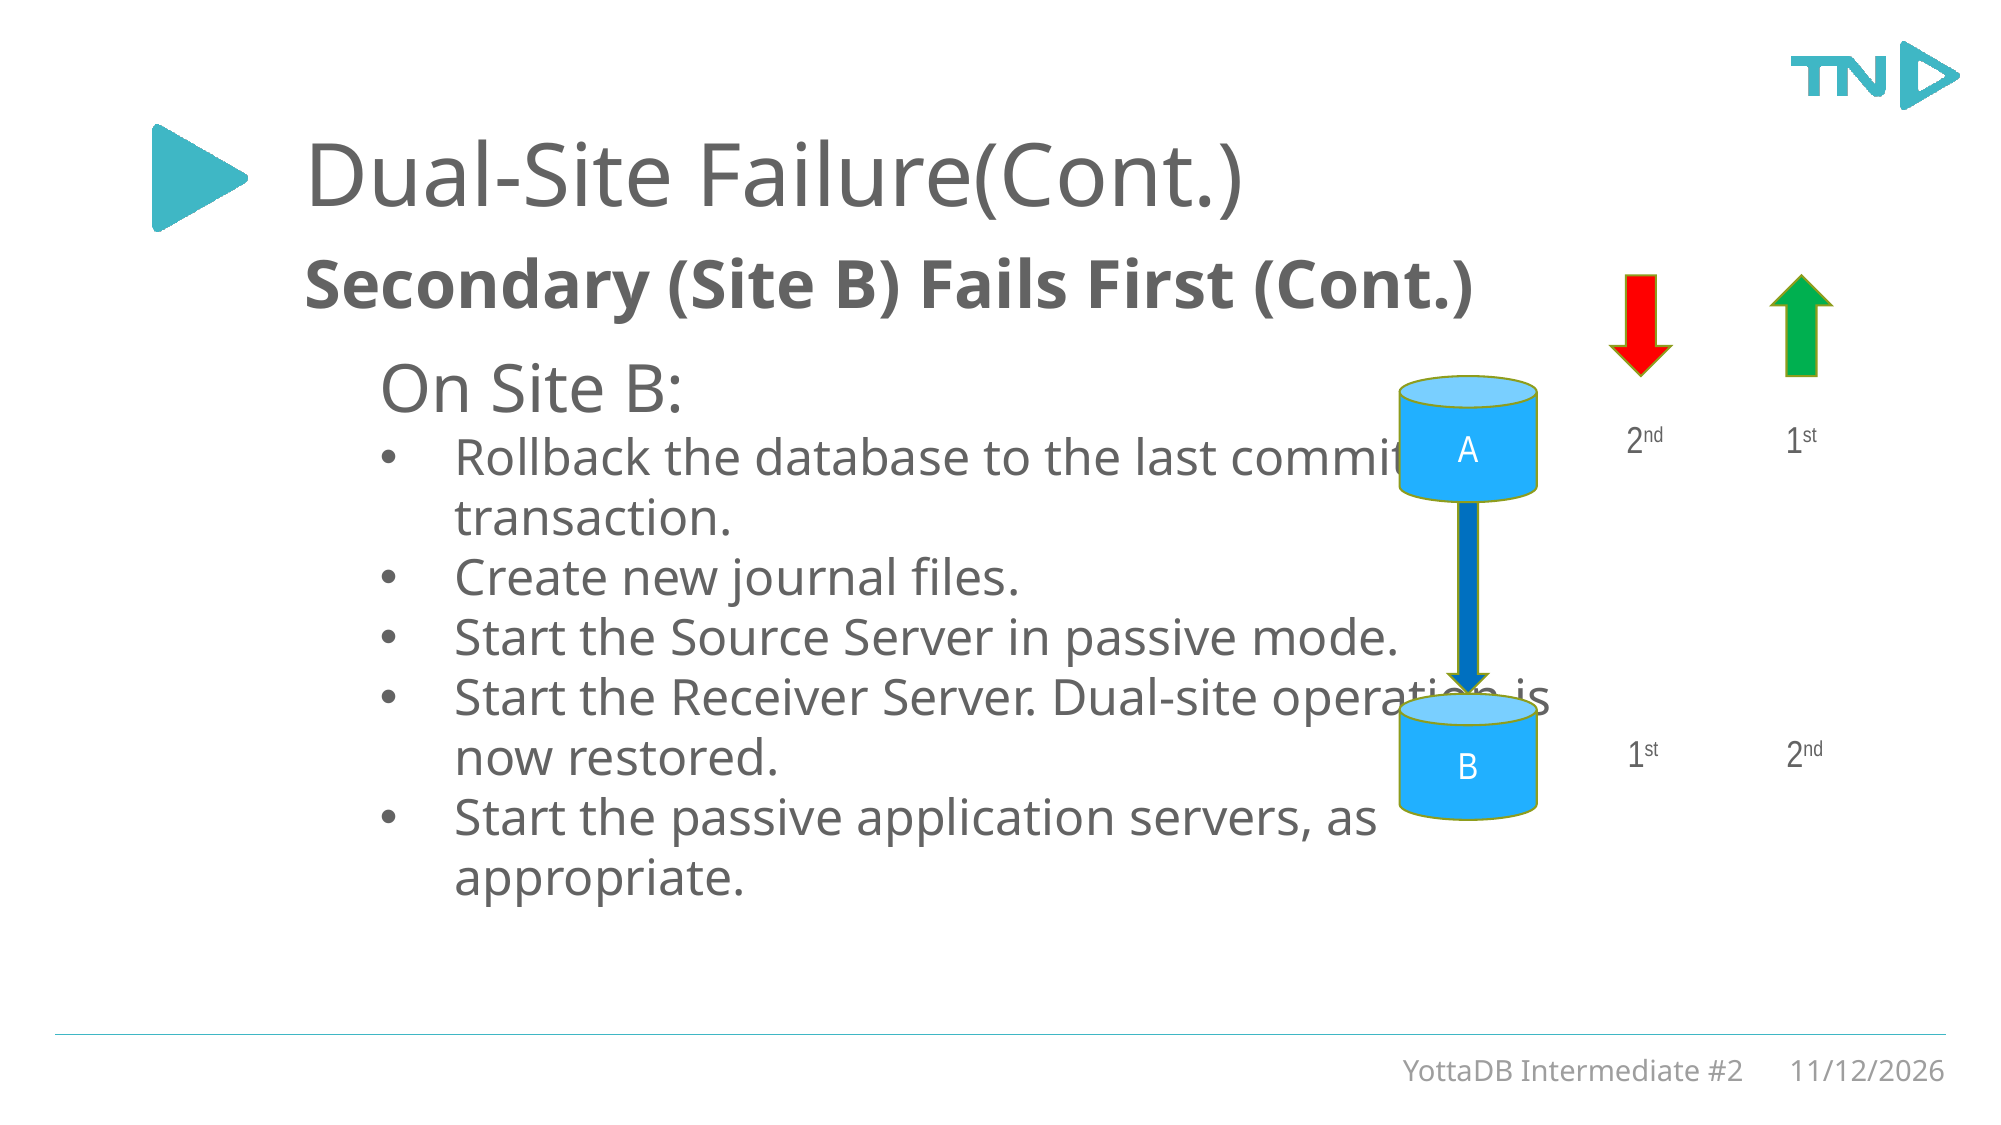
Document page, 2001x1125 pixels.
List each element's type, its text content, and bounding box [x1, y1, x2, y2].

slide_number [1762, 1042, 1961, 1103]
list On Site B: Rollback the database to the last committed transaction. Create new journal files. Start the Source Server in passive mode. Start the Receiver Server. Dual-site operation is now restored. Start the passive application servers, as appropriate. [289, 338, 1399, 810]
list Secondary (Site B) Fails First (Cont.) [289, 231, 1590, 333]
picture [1791, 41, 1960, 110]
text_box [1399, 275, 1841, 820]
title Dual-Site Failure(Cont.) [289, 124, 1590, 231]
footer YottaDB Intermediate #2 [1083, 1042, 1759, 1103]
picture [152, 124, 248, 232]
